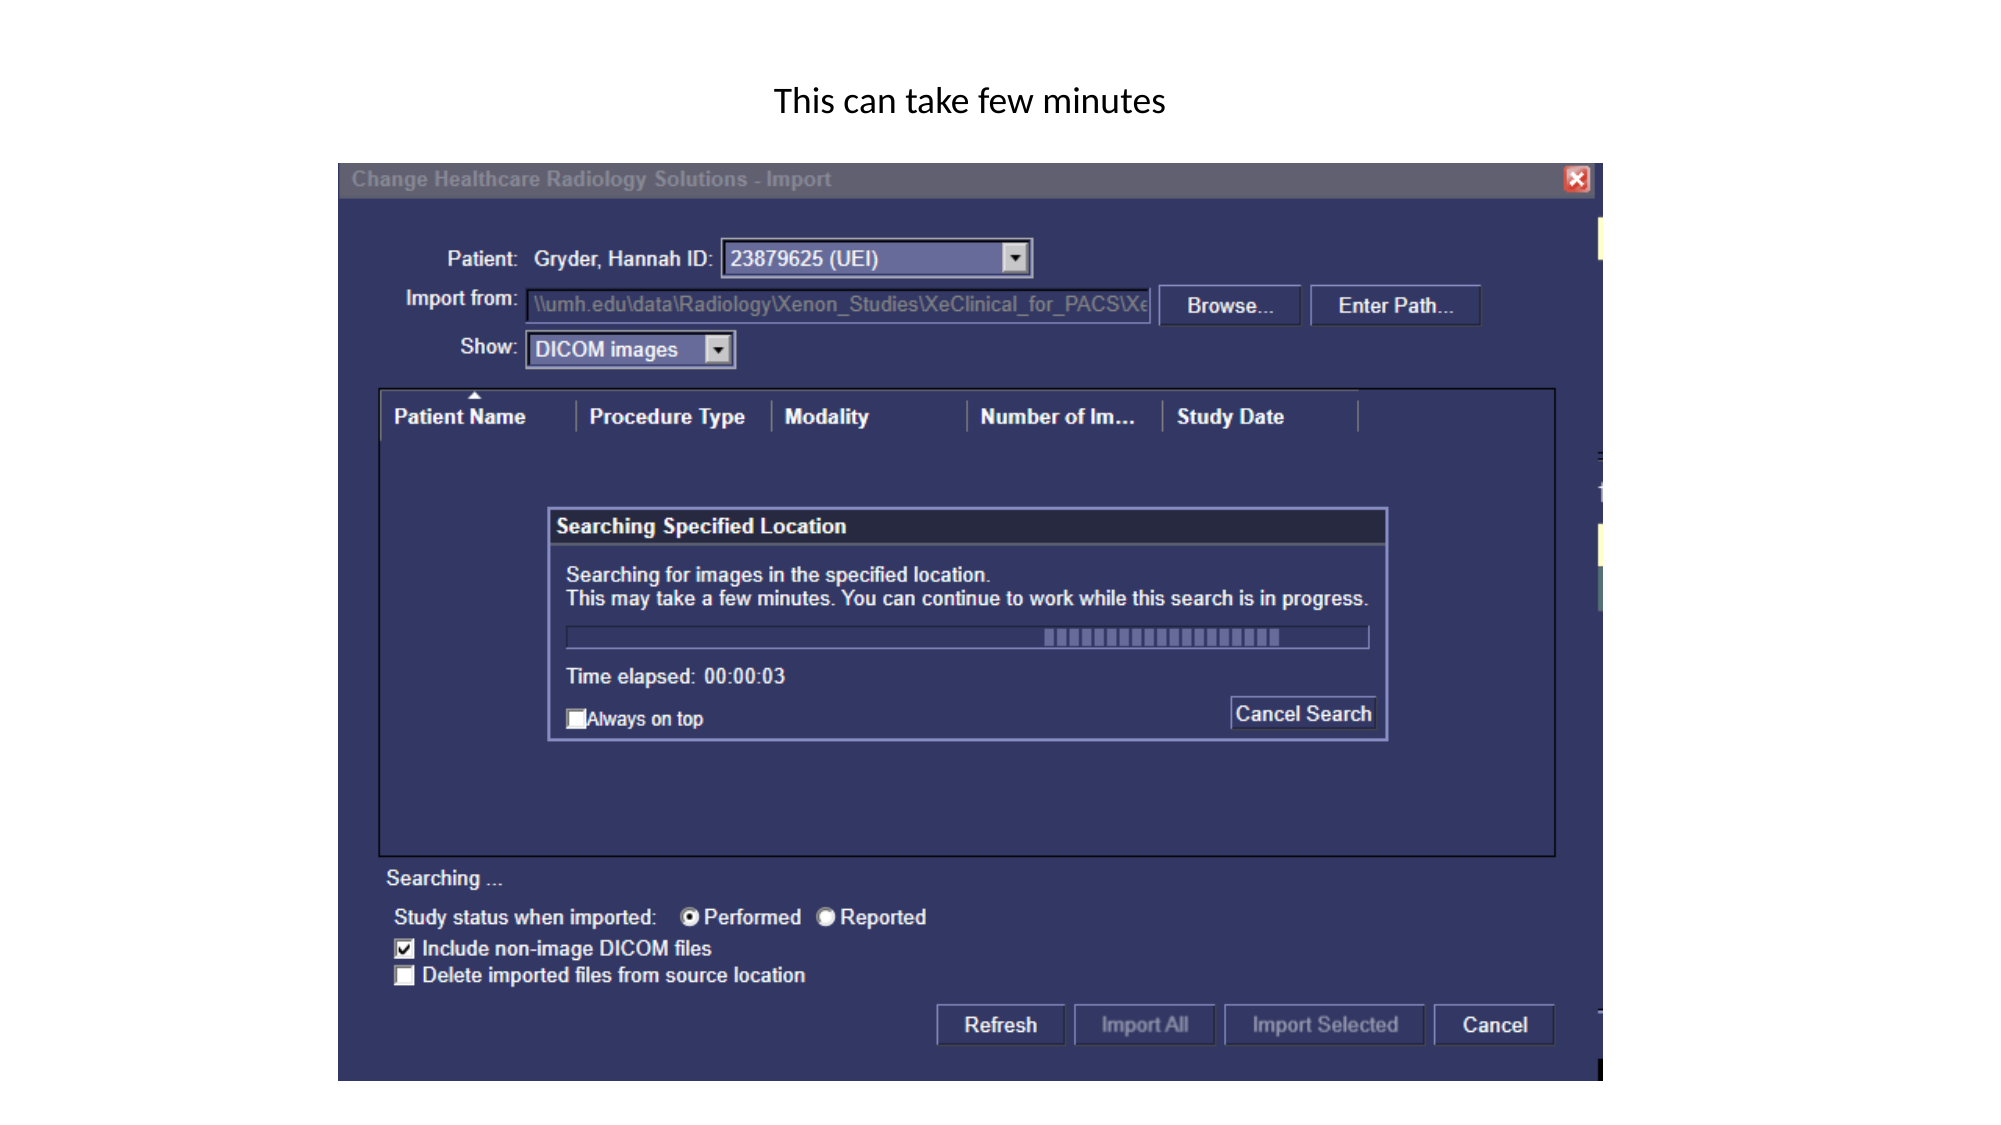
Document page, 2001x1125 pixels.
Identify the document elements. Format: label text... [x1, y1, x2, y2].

picture [338, 163, 1603, 1081]
text_box This can take few minutes [759, 69, 1182, 129]
